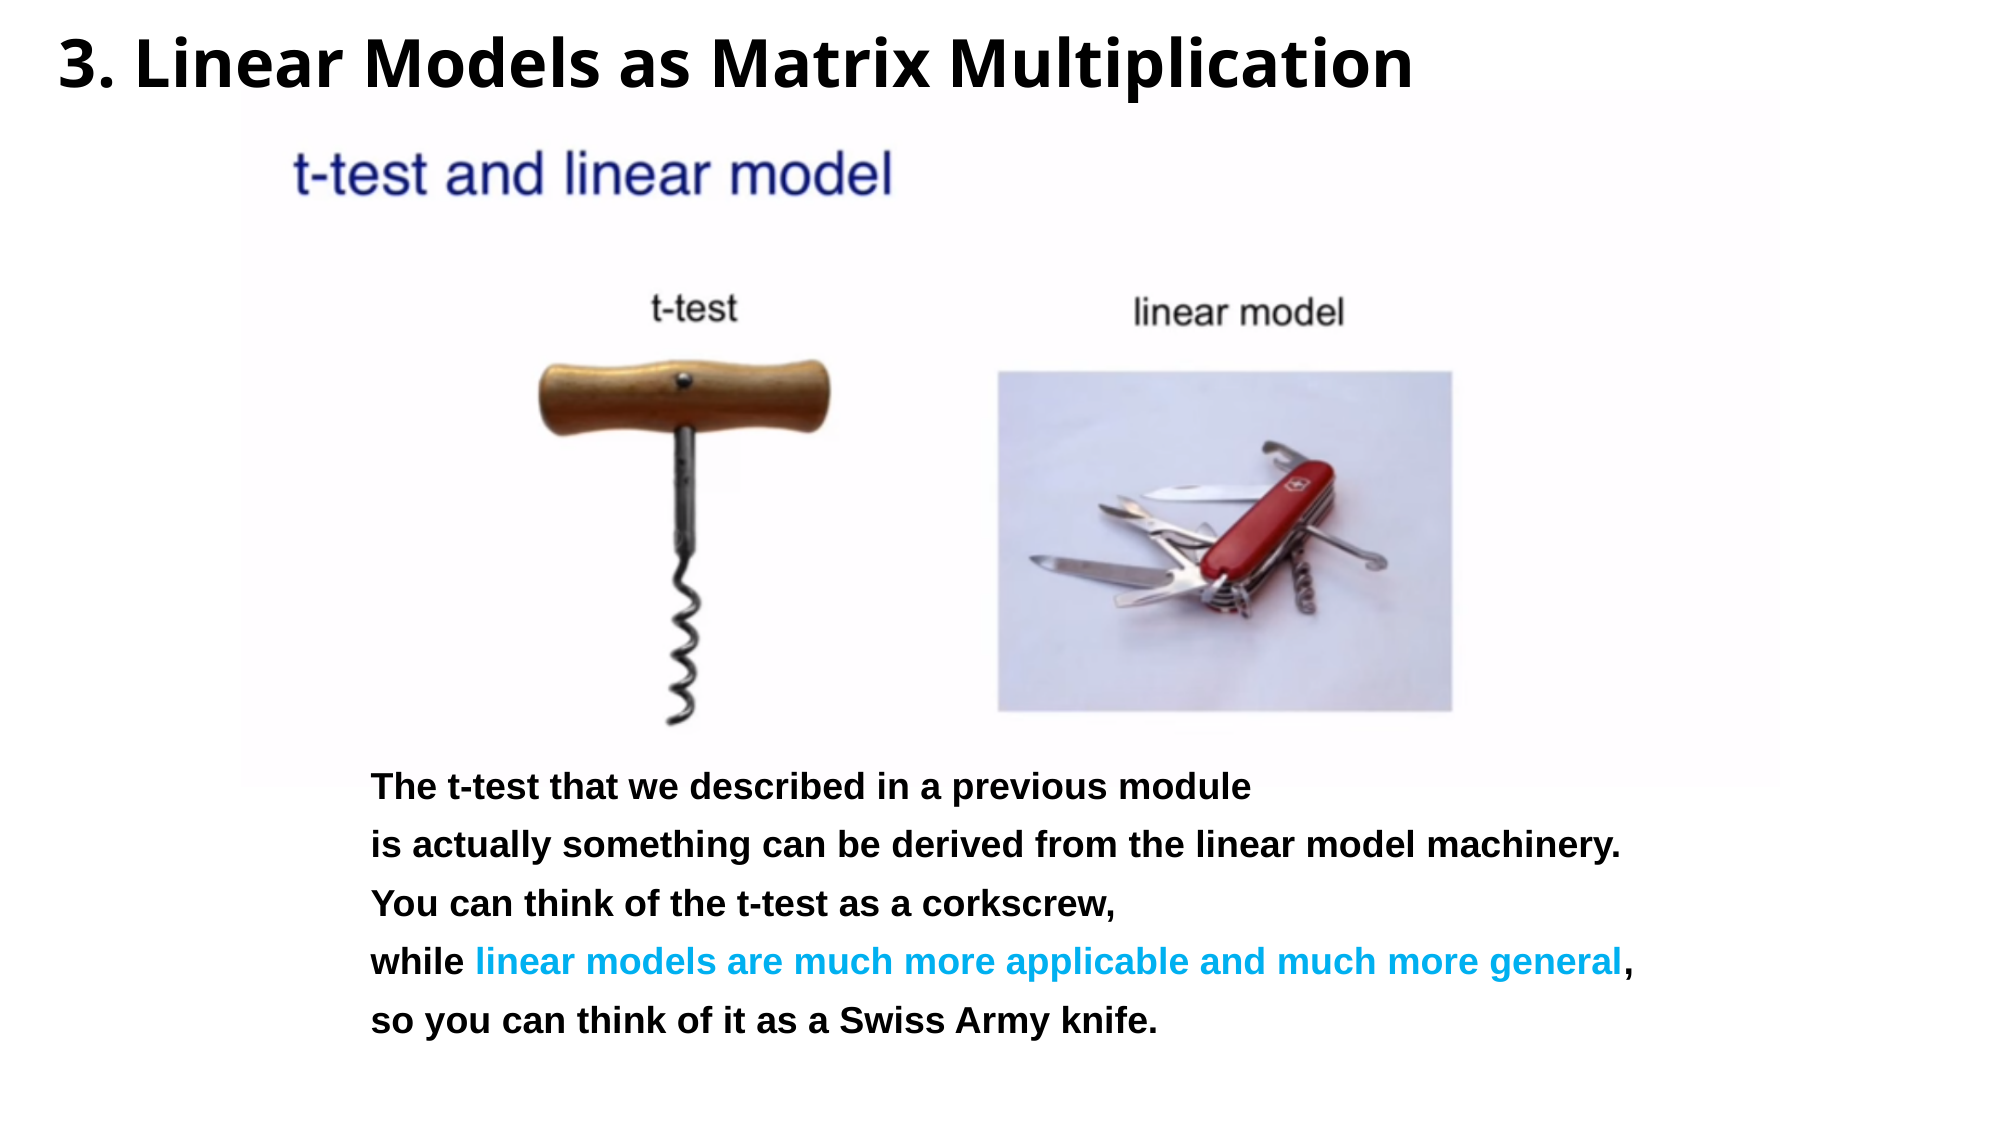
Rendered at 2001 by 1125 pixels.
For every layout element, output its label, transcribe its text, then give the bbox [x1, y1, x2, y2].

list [241, 90, 1780, 787]
text_box 3. Linear Models as Matrix Multiplication [44, 13, 1449, 108]
text_box The t-test that we described in a previous module is actually something can be derived from the linear model machinery. You can think of the t-test as a corkscrew, while linear models are much more applicable and much more general, so you can think of it as a Swiss Army knife. [355, 741, 2000, 1049]
